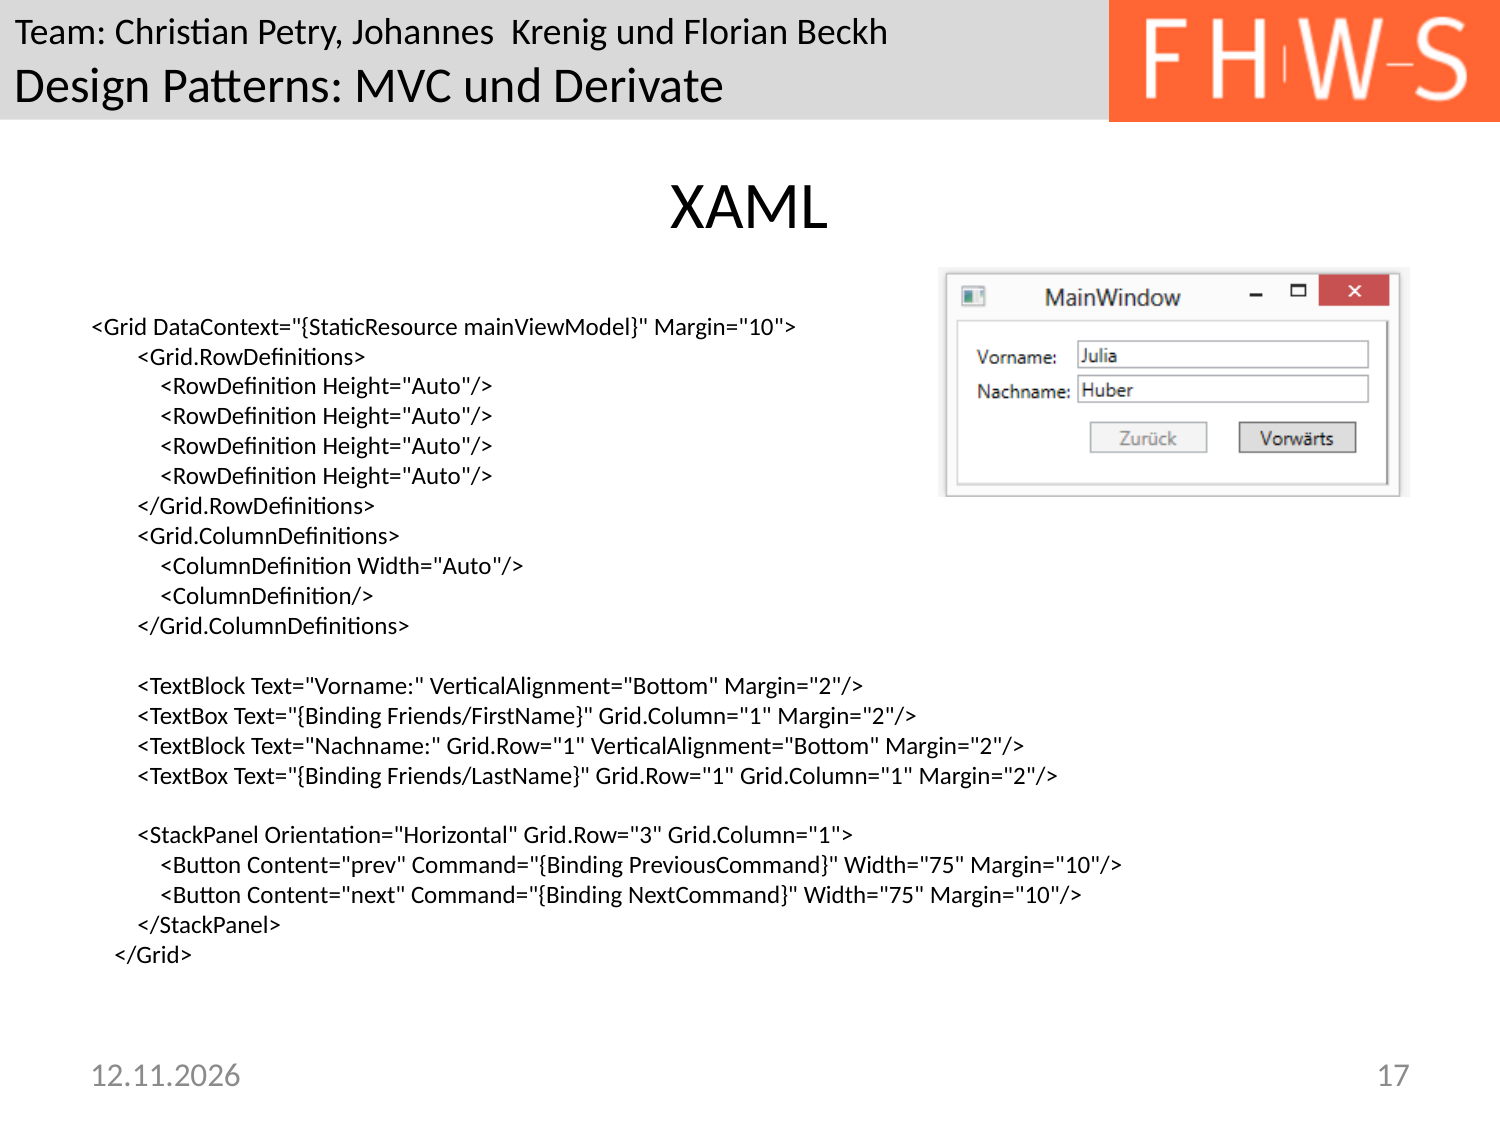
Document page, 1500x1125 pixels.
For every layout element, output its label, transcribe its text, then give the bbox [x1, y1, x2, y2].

text_box <Grid DataContext="{StaticResource mainViewModel}" Margin="10"> <Grid.RowDefinitions> <RowDefinition Height="Auto"/> <RowDefinition Height="Auto"/> <RowDefinition Height="Auto"/> <RowDefinition Height="Auto"/> </Grid.RowDefinitions> <Grid.ColumnDefinitions> <ColumnDefinition Width="Auto"/> <ColumnDefinition/> </Grid.ColumnDefinitions> <TextBlock Text="Vorname:" VerticalAlignment="Bottom" Margin="2"/> <TextBox Text="{Binding Friends/FirstName}" Grid.Column="1" Margin="2"/> <TextBlock Text="Nachname:" Grid.Row="1" VerticalAlignment="Bottom" Margin="2"/> <TextBox Text="{Binding Friends/LastName}" Grid.Row="1" Grid.Column="1" Margin="2"/> <StackPanel Orientation="Horizontal" Grid.Row="3" Grid.Column="1"> <Button Content="prev" Command="{Binding PreviousCommand}" Width="75" Margin="10"/> <Button Content="next" Command="{Binding NextCommand}" Width="75" Margin="10"/> </StackPanel> </Grid> [76, 302, 1459, 977]
title XAML [75, 125, 1425, 279]
picture [1109, 0, 1500, 122]
slide_number 17 [1074, 1042, 1425, 1103]
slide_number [75, 1042, 425, 1103]
picture [938, 266, 1410, 498]
